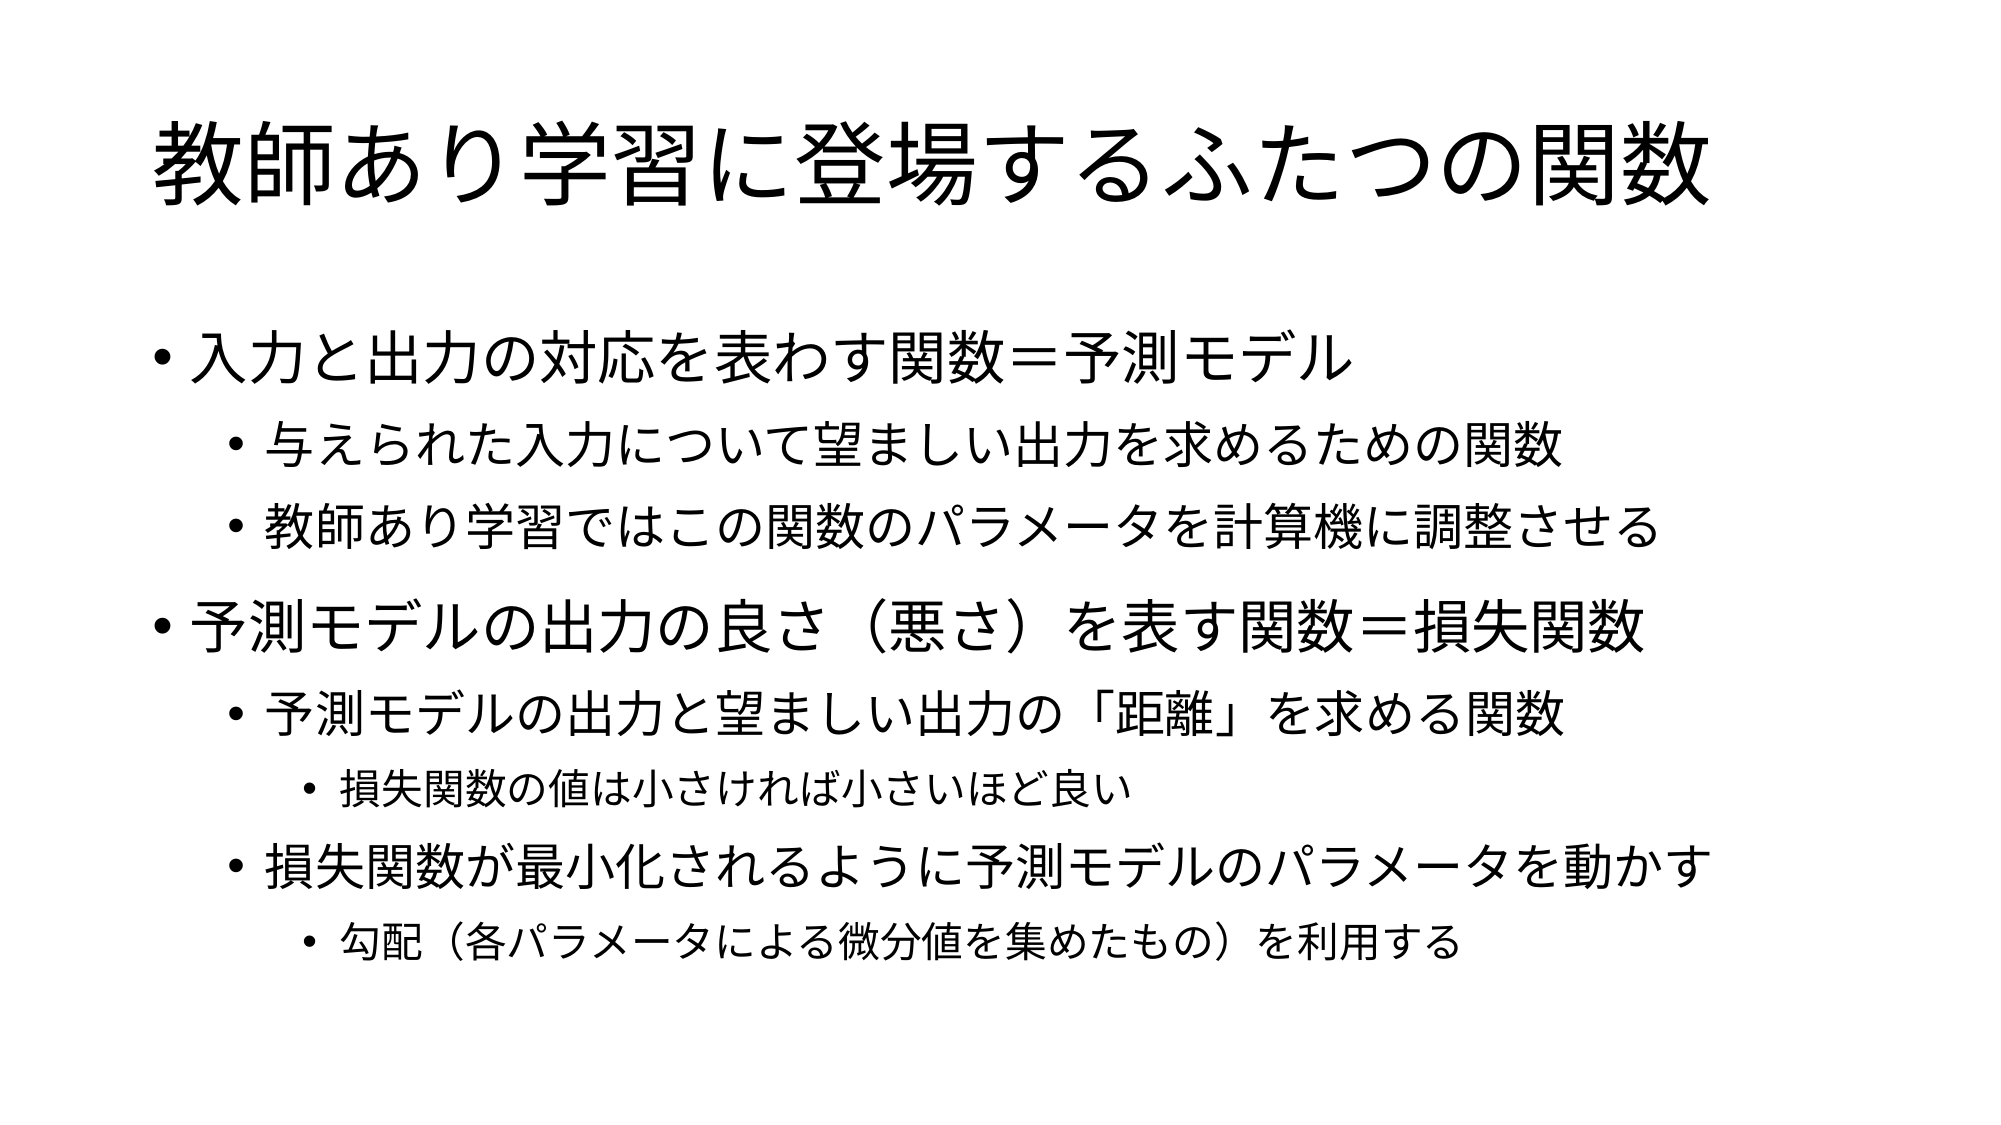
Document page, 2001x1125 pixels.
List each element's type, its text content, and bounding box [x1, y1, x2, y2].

title 教師あり学習に登場するふたつの関数 [137, 59, 1863, 278]
list 入力と出力の対応を表わす関数＝予測モデル 与えられた入力について望ましい出力を求めるための関数 教師あり学習ではこの関数のパラメータを計算機に調整させる 予測モデルの出力の良さ（悪さ）を表す関数＝損失関数 予測モデルの出力と望ましい出力の「距離」を求める関数 損失関数の値は小さければ小さいほど良い 損失関数が最小化されるように予測モデルのパラメータを動かす 勾配（各パラメータによる微分値を集めたもの）を利用する [137, 299, 1863, 1014]
